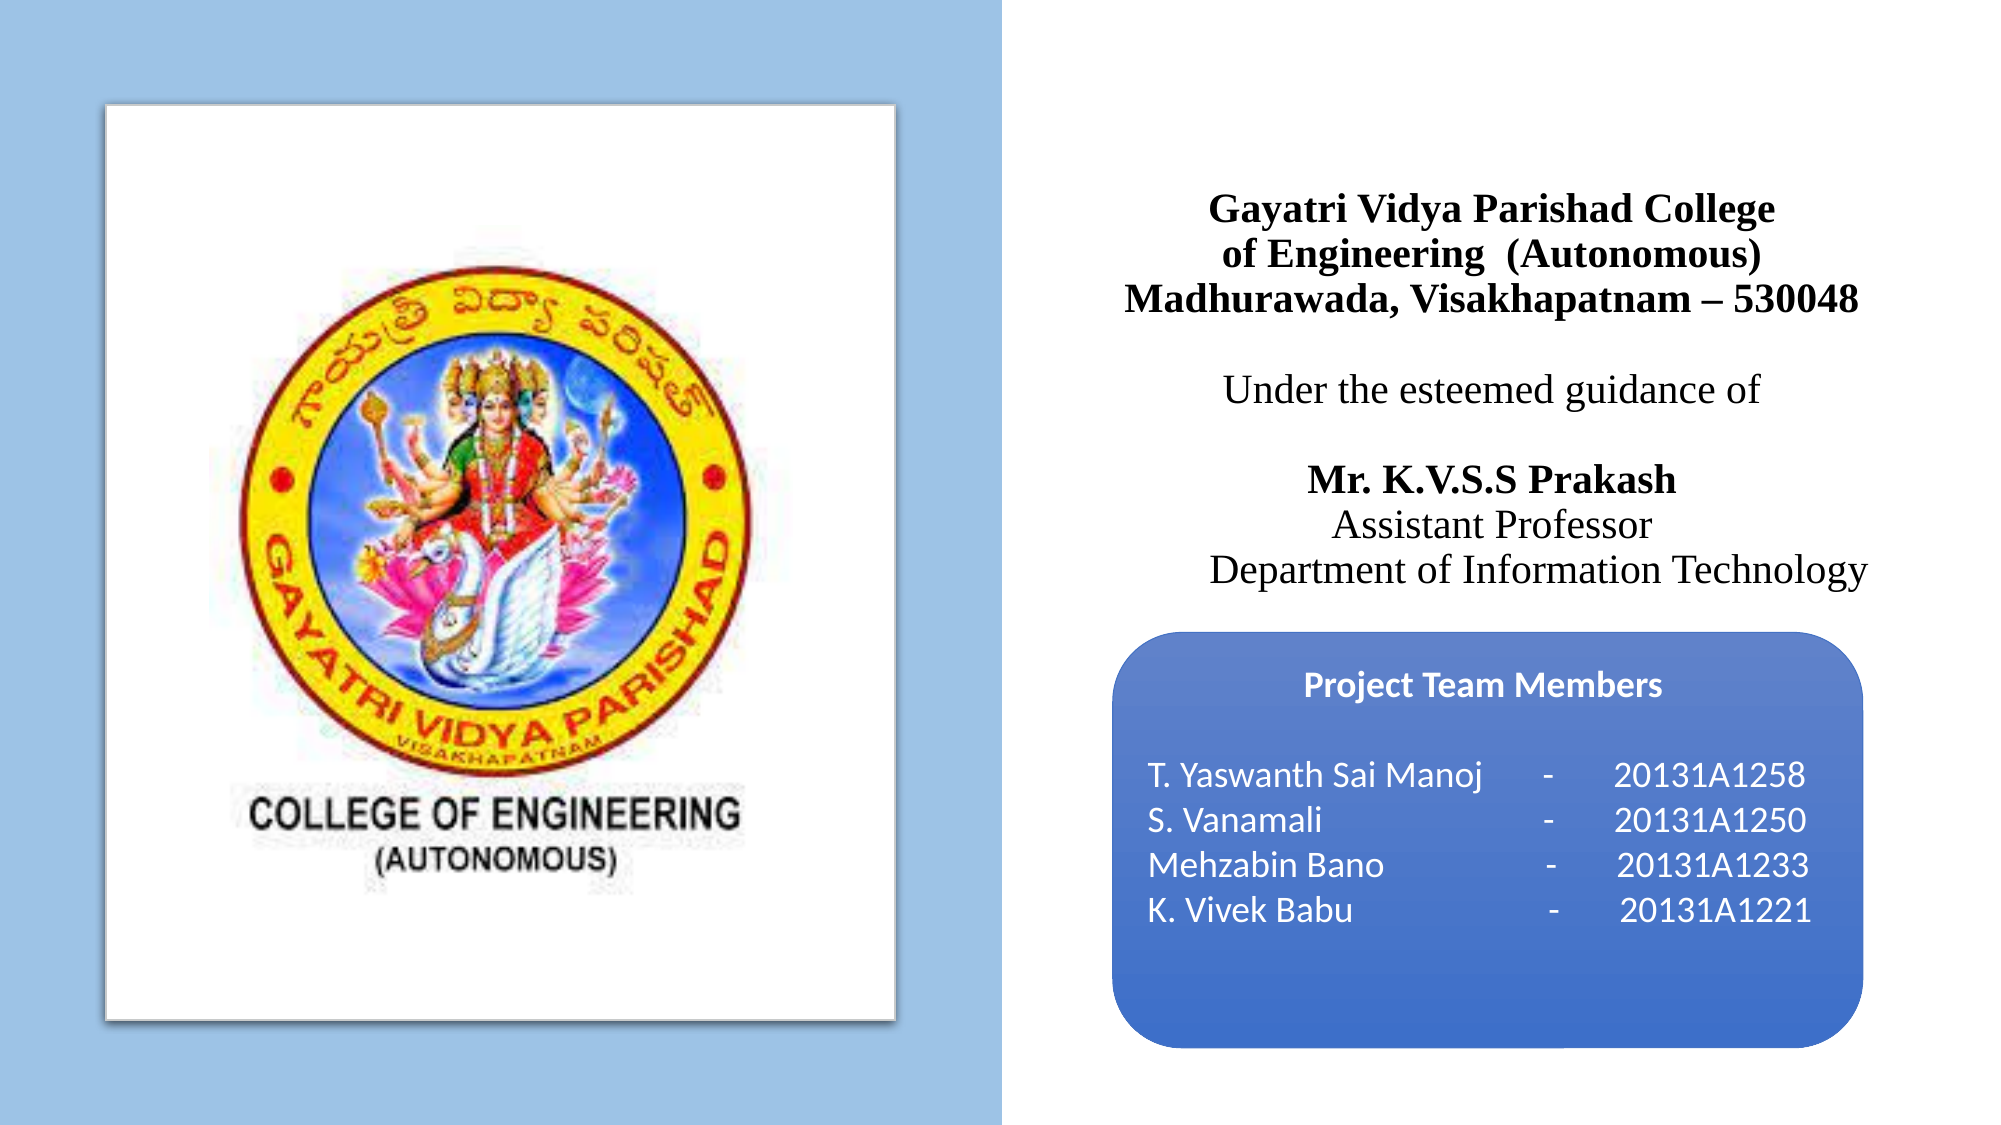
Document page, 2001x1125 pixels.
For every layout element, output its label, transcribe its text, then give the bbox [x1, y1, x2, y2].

text_box [105, 104, 896, 1021]
title Gayatri Vidya Parishad College of Engineering (Autonomous) Madhurawada, Visakhapatnam – 530048 Under the esteemed guidance of Mr. K.V.S.S Prakash Assistant Professor Department of Information Technology [1052, 104, 1933, 650]
text_box Project Team Members T. Yaswanth Sai Manoj - 20131A1258 S. Vanamali - 20131A1250 Mehzabin Bano - 20131A1233 K. Vivek Babu - 20131A1221 [1112, 631, 1864, 1049]
text_box [0, 0, 1003, 1125]
picture [209, 225, 793, 901]
